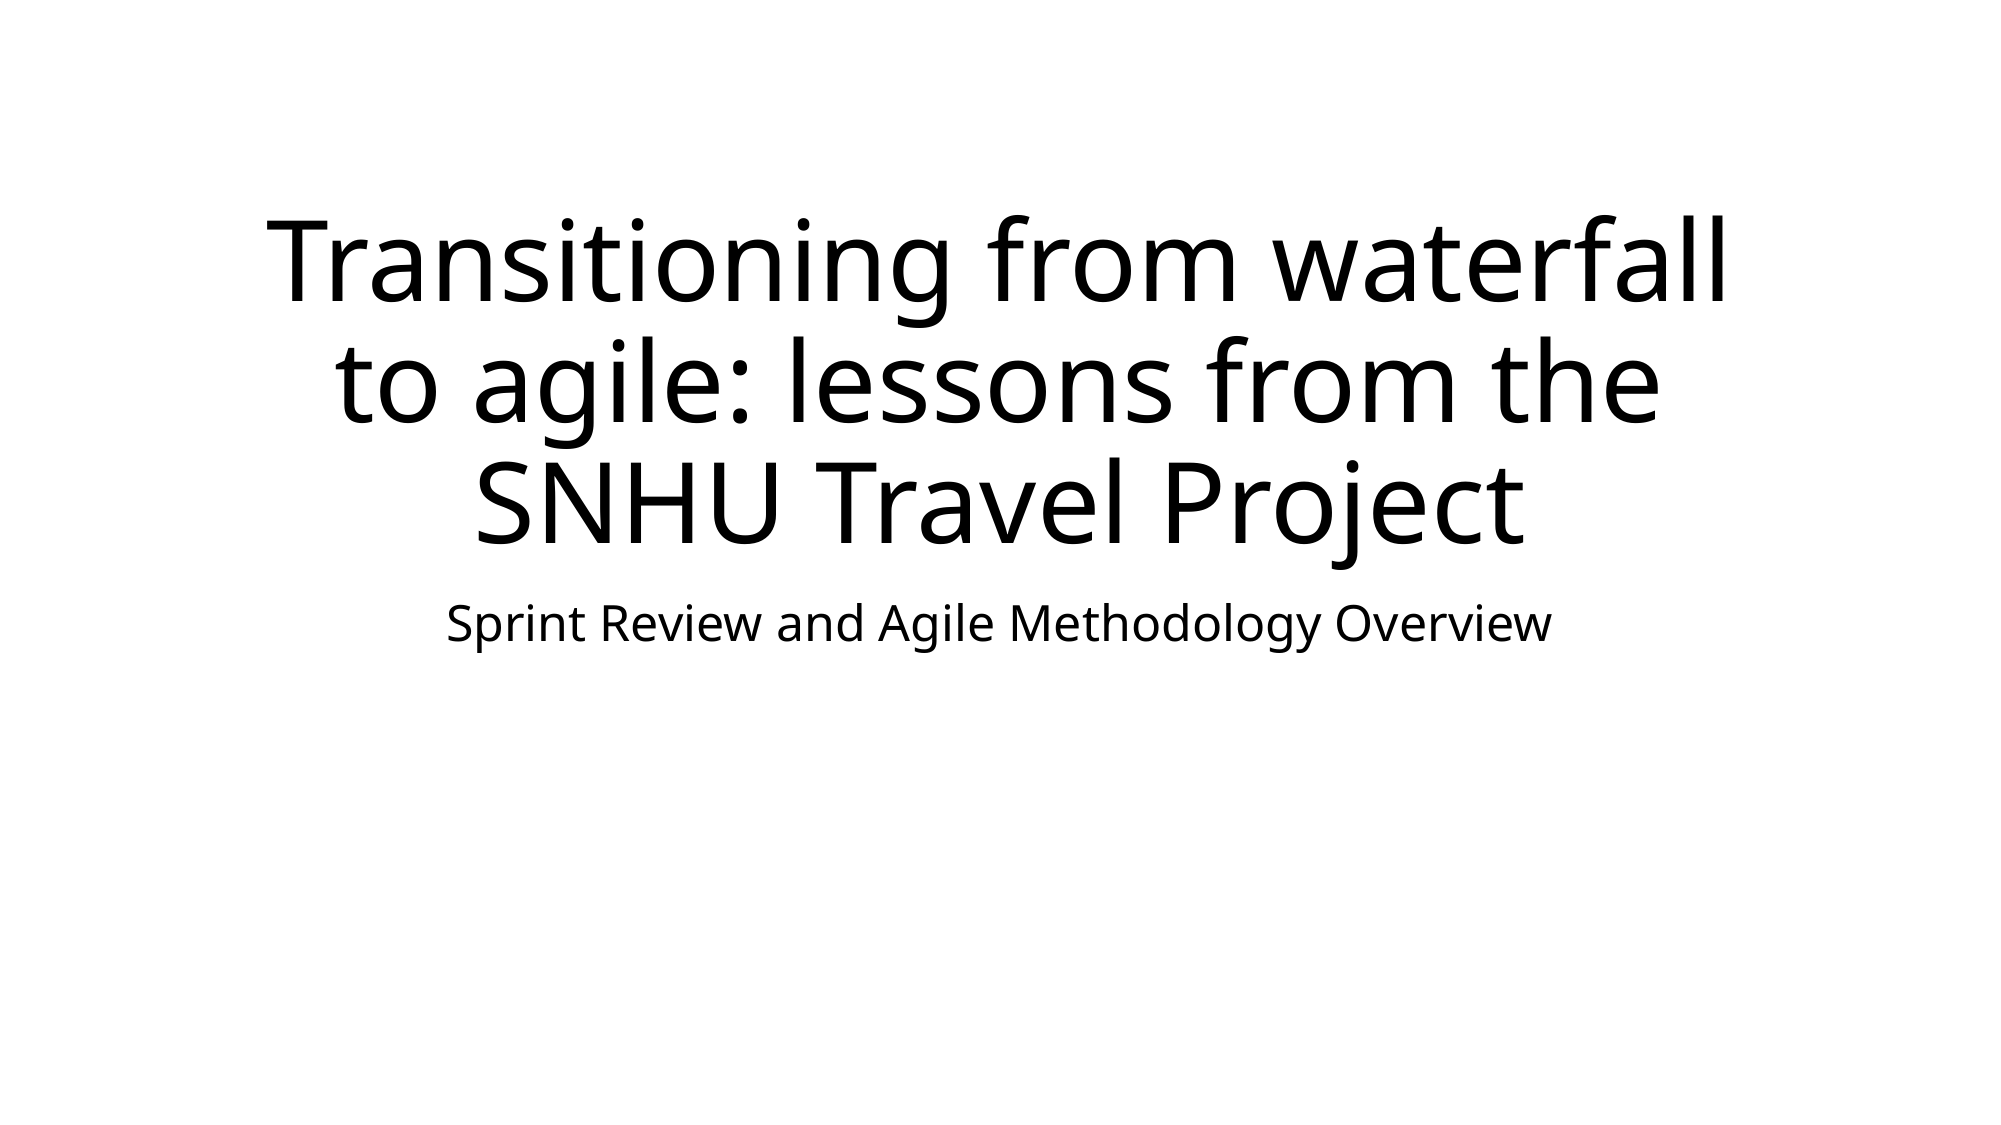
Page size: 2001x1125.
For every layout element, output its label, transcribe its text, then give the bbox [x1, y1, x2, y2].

subtitle Sprint Review and Agile Methodology Overview [249, 590, 1750, 863]
title Transitioning from waterfall to agile: lessons from the SNHU Travel Project [249, 184, 1750, 576]
